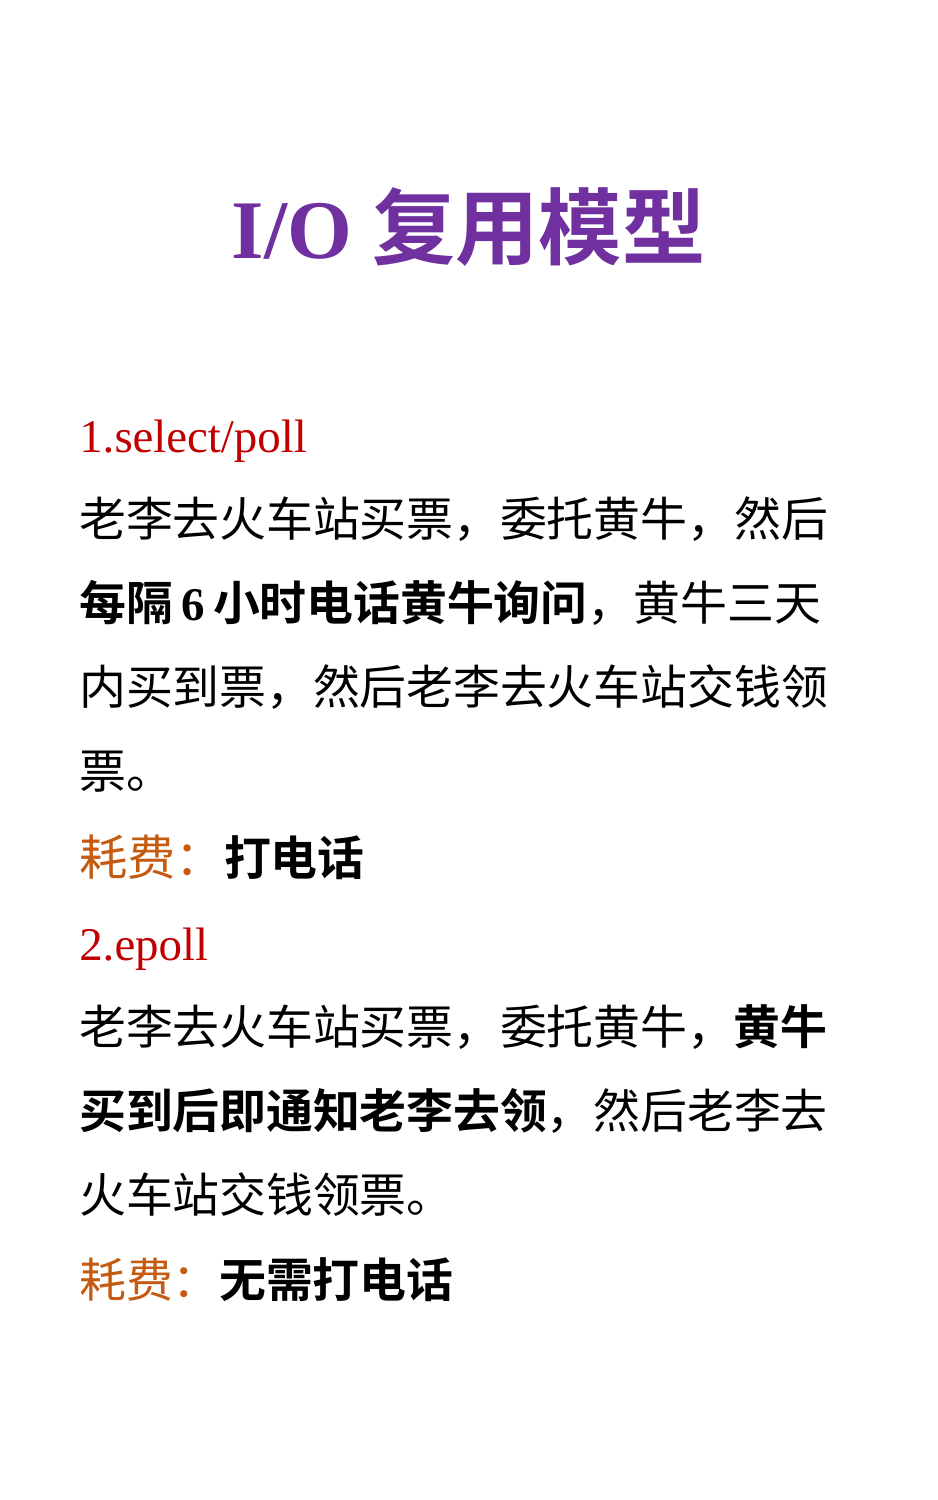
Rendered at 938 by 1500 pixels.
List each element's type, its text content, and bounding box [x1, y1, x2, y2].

list 1.select/poll 老李去火车站买票，委托黄牛，然后每隔6小时电话黄牛询问，黄牛三天内买到票，然后老李去火车站交钱领票。 耗费：打电话 2.epoll 老李去火车站买票，委托黄牛，黄牛买到后即通知老李去领，然后老李去火车站交钱领票。 耗费：无需打电话 [64, 369, 873, 1322]
title I/O复用模型 [64, 79, 873, 369]
